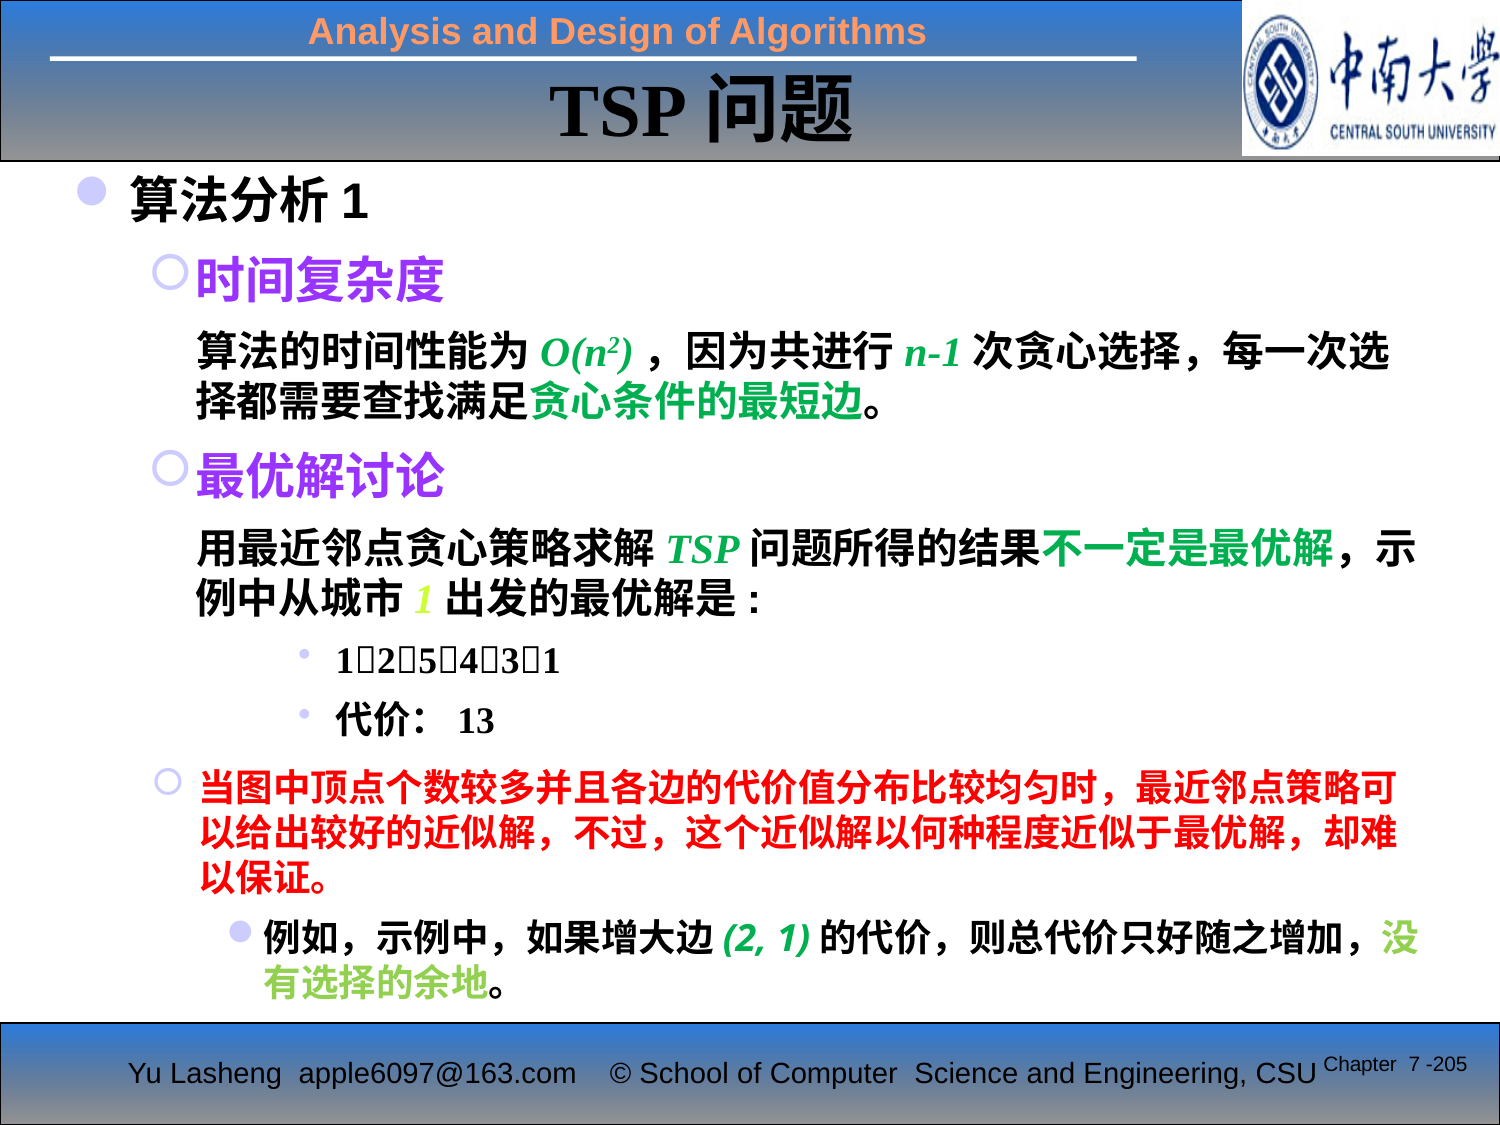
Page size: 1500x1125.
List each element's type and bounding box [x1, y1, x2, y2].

text_box [0, 54, 887, 160]
list [57, 160, 1443, 918]
text_box [61, 701, 1445, 1125]
slide_number [1293, 1042, 1483, 1118]
picture [1242, 0, 1500, 156]
